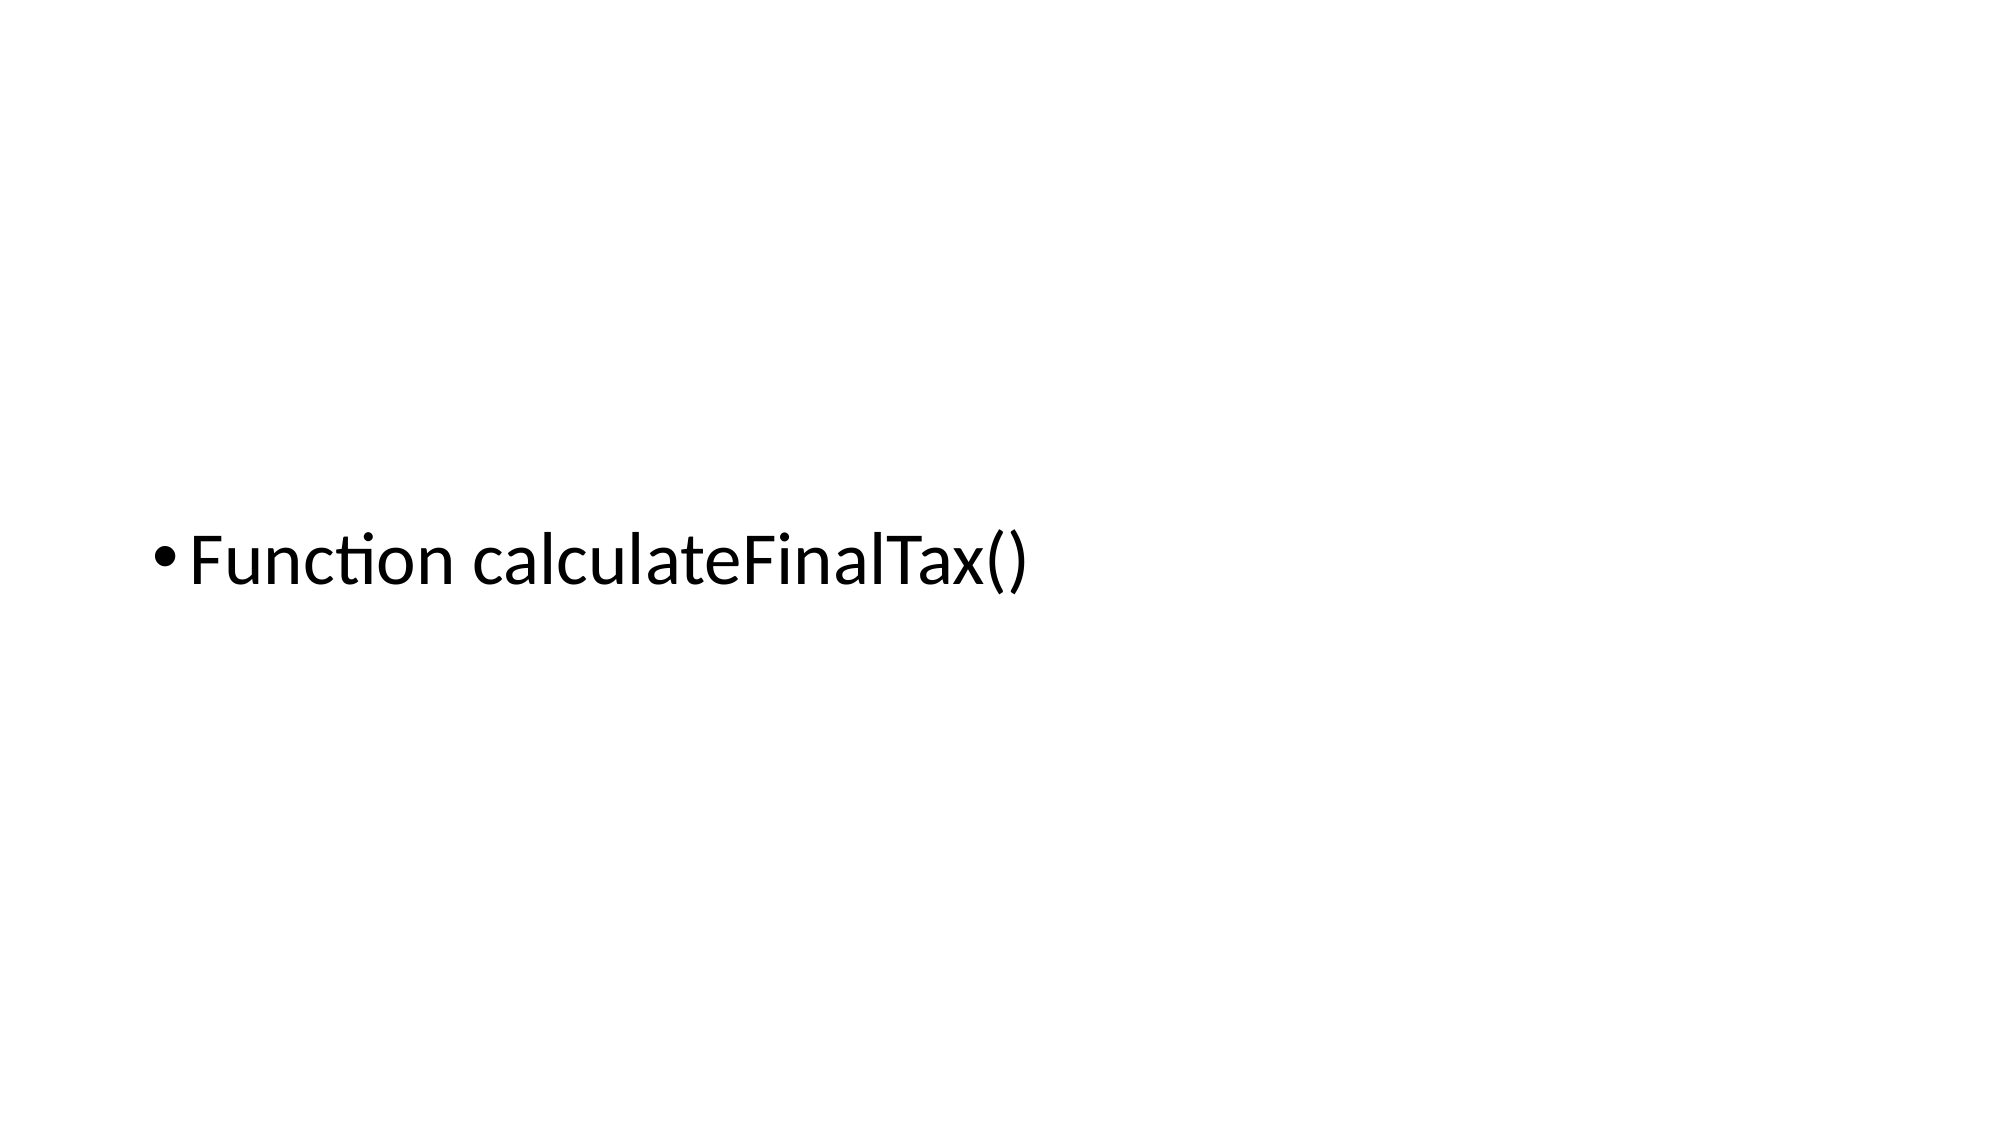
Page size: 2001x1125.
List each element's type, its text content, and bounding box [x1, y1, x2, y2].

list Function calculateFinalTax() [137, 299, 1863, 1014]
